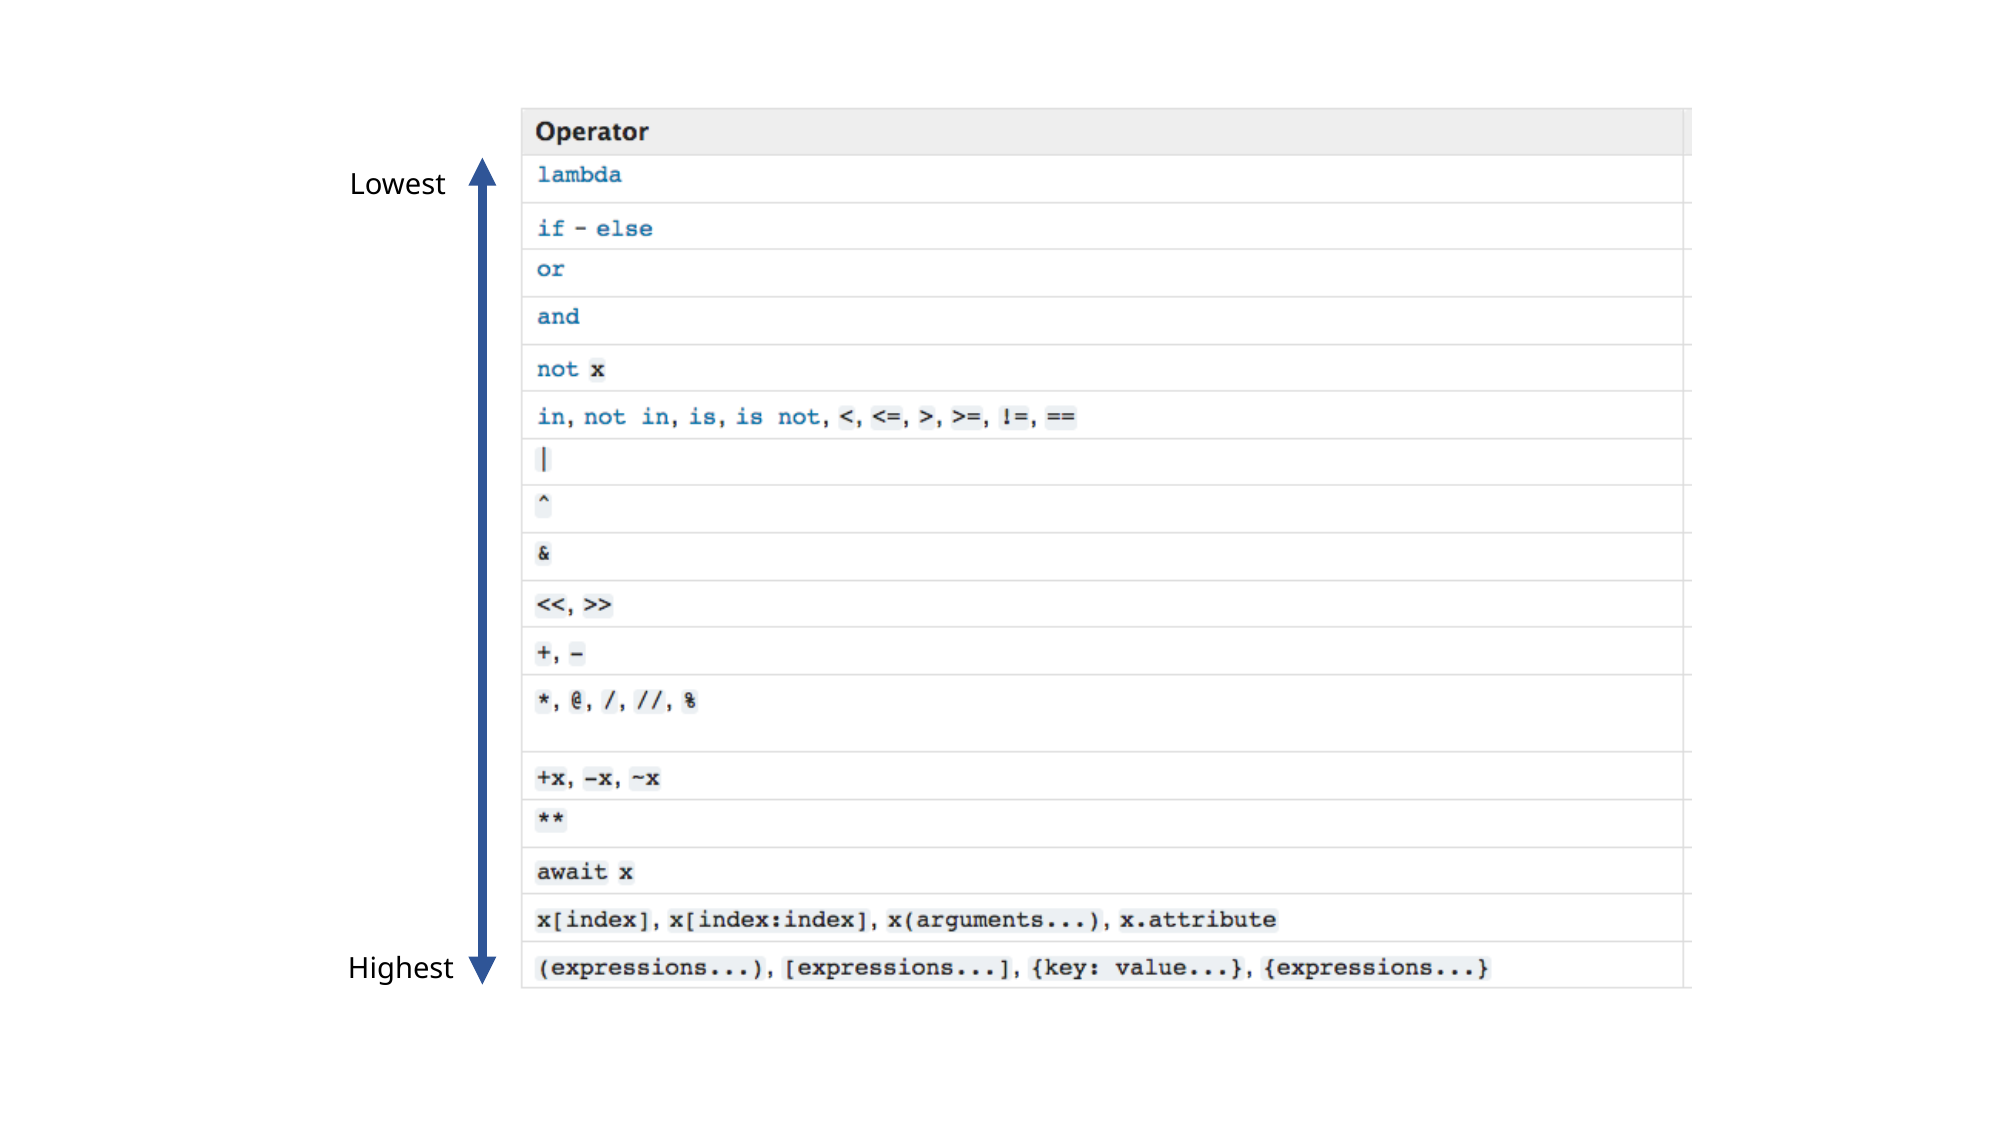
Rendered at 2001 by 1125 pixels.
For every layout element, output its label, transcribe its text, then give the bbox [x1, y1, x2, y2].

picture [512, 102, 1692, 998]
text_box Highest [333, 941, 469, 992]
text_box Lowest [334, 157, 461, 208]
